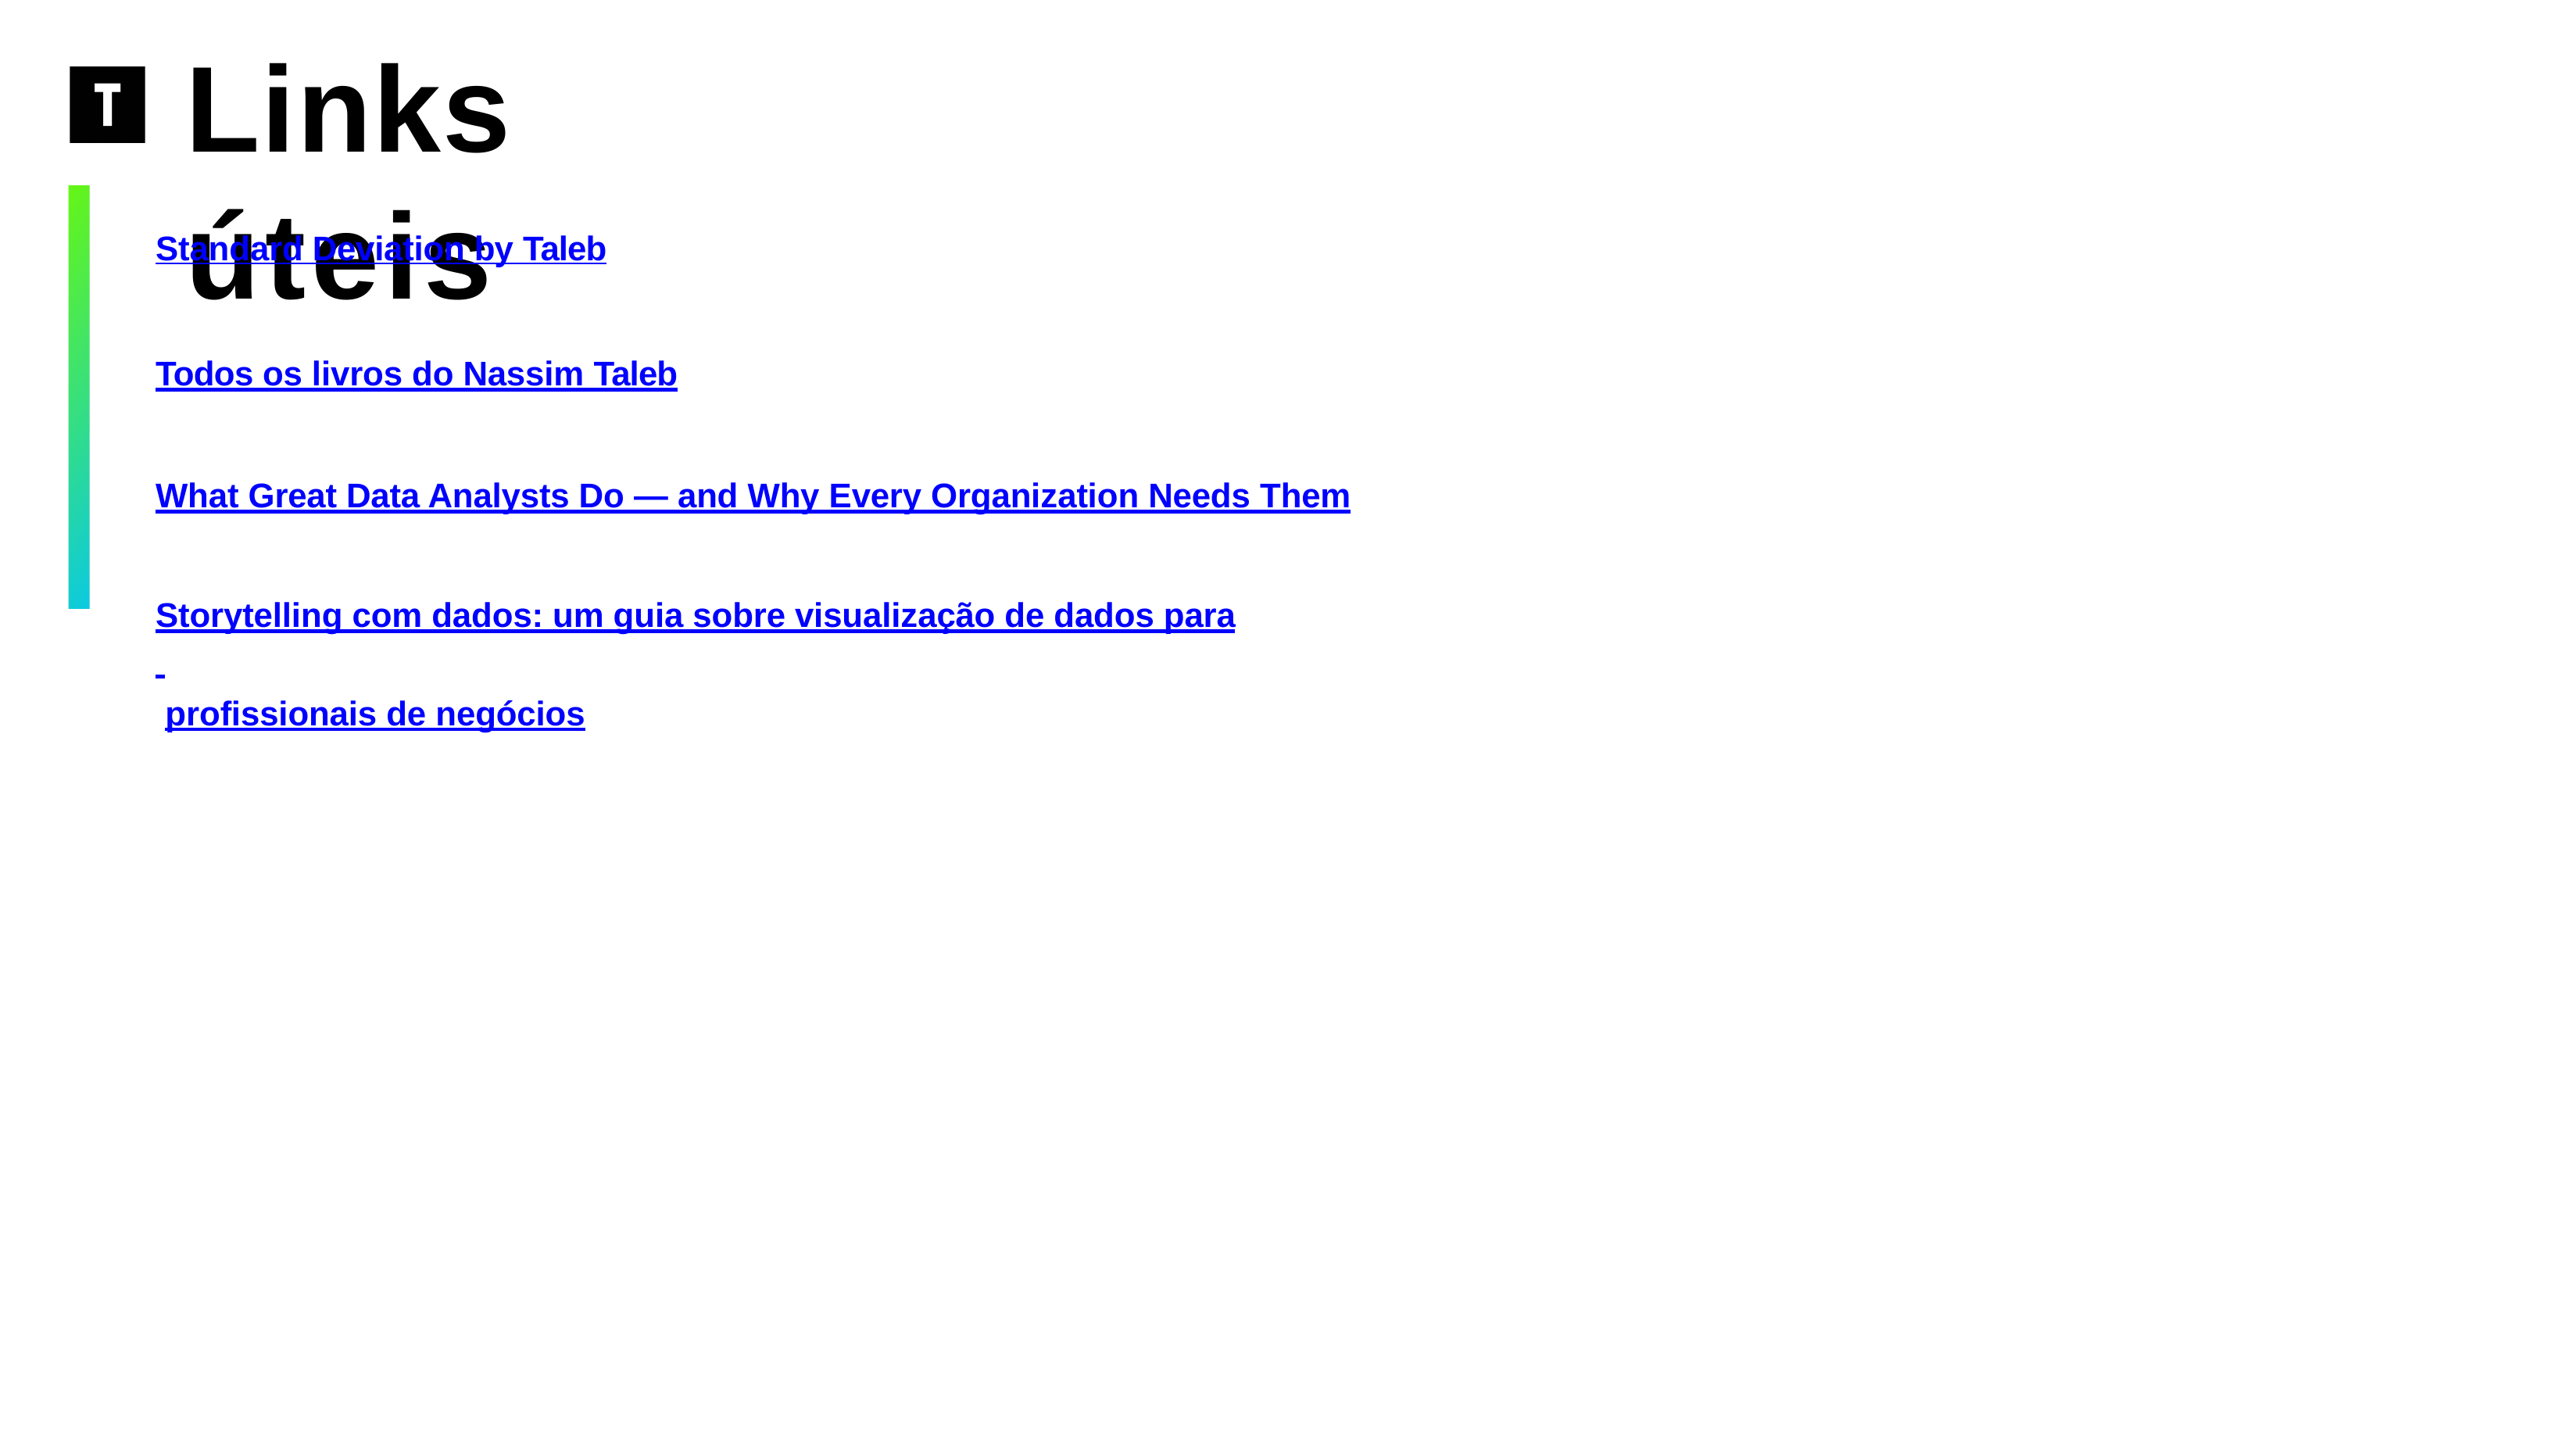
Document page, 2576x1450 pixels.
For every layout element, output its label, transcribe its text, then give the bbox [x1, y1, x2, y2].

picture [70, 66, 145, 143]
text_box [68, 185, 90, 609]
title Links úteis [184, 28, 853, 224]
text_box Standard Deviation by Taleb Todos os livros do Nassim Taleb What Great Data Analysts Do — and Why Every Organization Needs Them Storytelling com dados: um guia sobre visualização de dados para profissionais de negócios [154, 224, 1357, 687]
